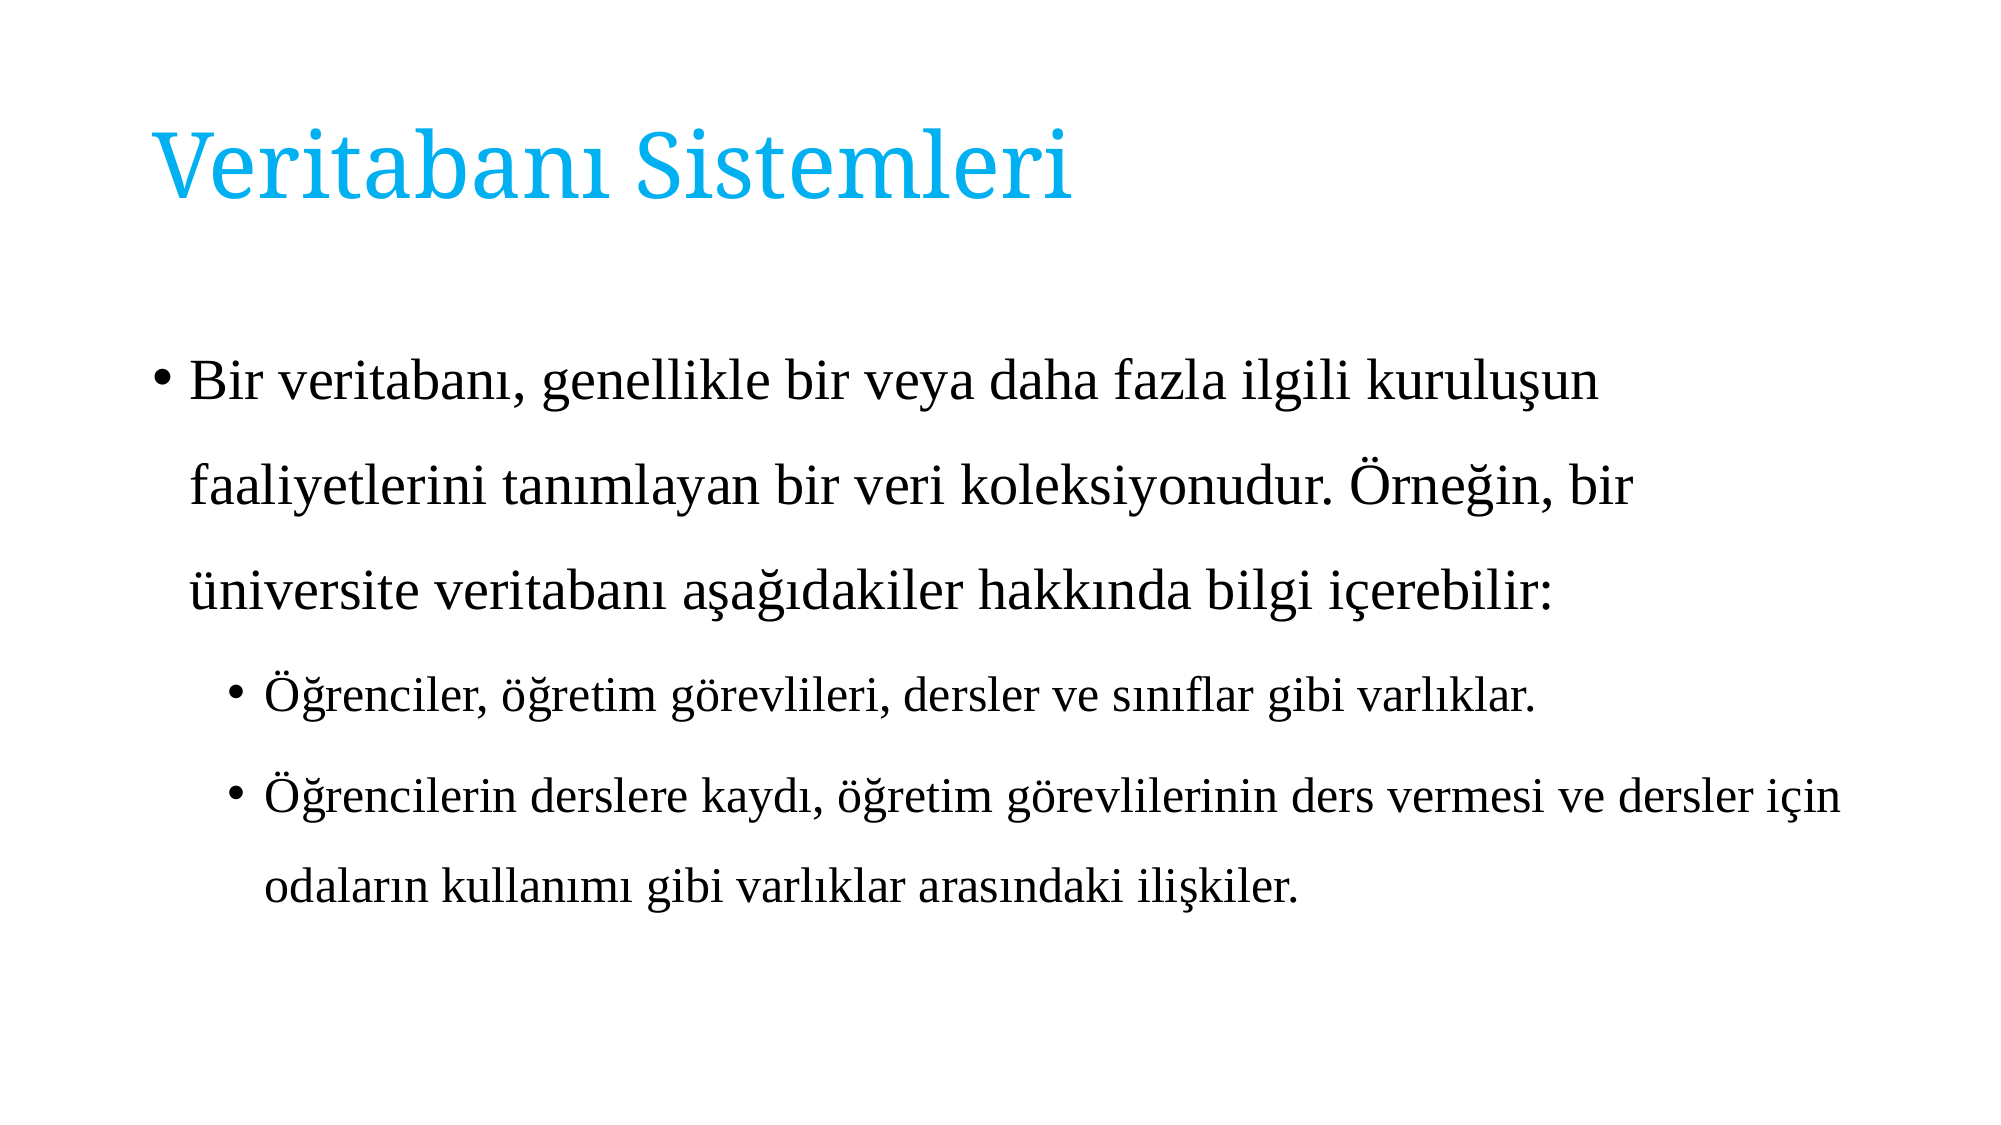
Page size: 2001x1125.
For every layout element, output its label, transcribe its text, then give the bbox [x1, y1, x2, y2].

title Veritabanı Sistemleri [137, 59, 1863, 278]
list Bir veritabanı, genellikle bir veya daha fazla ilgili kuruluşun faaliyetlerini tanımlayan bir veri koleksiyonudur. Örneğin, bir üniversite veritabanı aşağıdakiler hakkında bilgi içerebilir: Öğrenciler, öğretim görevlileri, dersler ve sınıflar gibi varlıklar. Öğrencilerin derslere kaydı, öğretim görevlilerinin ders vermesi ve dersler için odaların kullanımı gibi varlıklar arasındaki ilişkiler. [137, 299, 1863, 1014]
